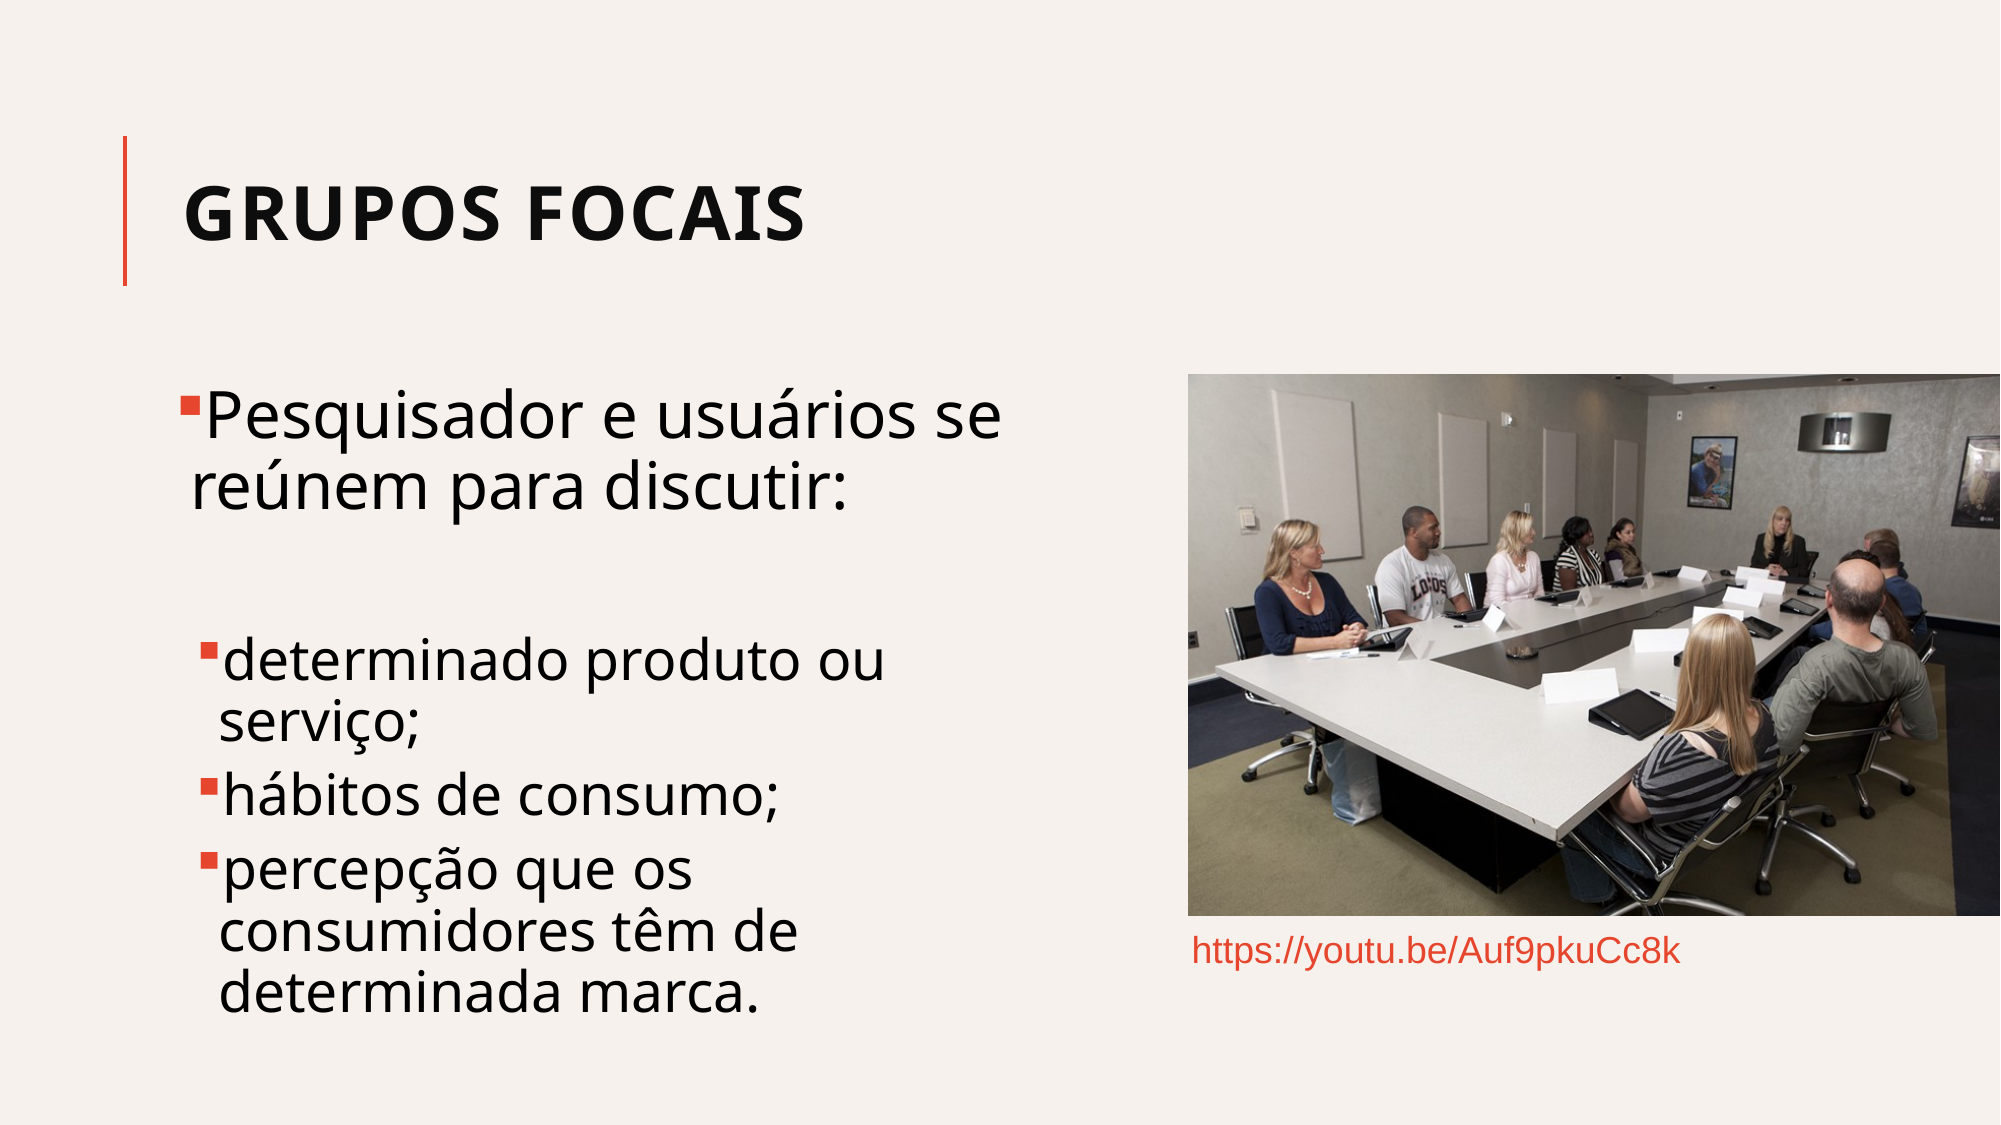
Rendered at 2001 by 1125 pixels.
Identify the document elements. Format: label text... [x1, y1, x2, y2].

list Pesquisador e usuários se reúnem para discutir: determinado produto ou serviço; hábitos de consumo; percepção que os consumidores têm de determinada marca. [168, 375, 1023, 1035]
text_box https://youtu.be/Auf9pkuCc8k [1176, 918, 1696, 979]
picture [1188, 374, 2000, 916]
title Grupos focais [168, 96, 1763, 342]
